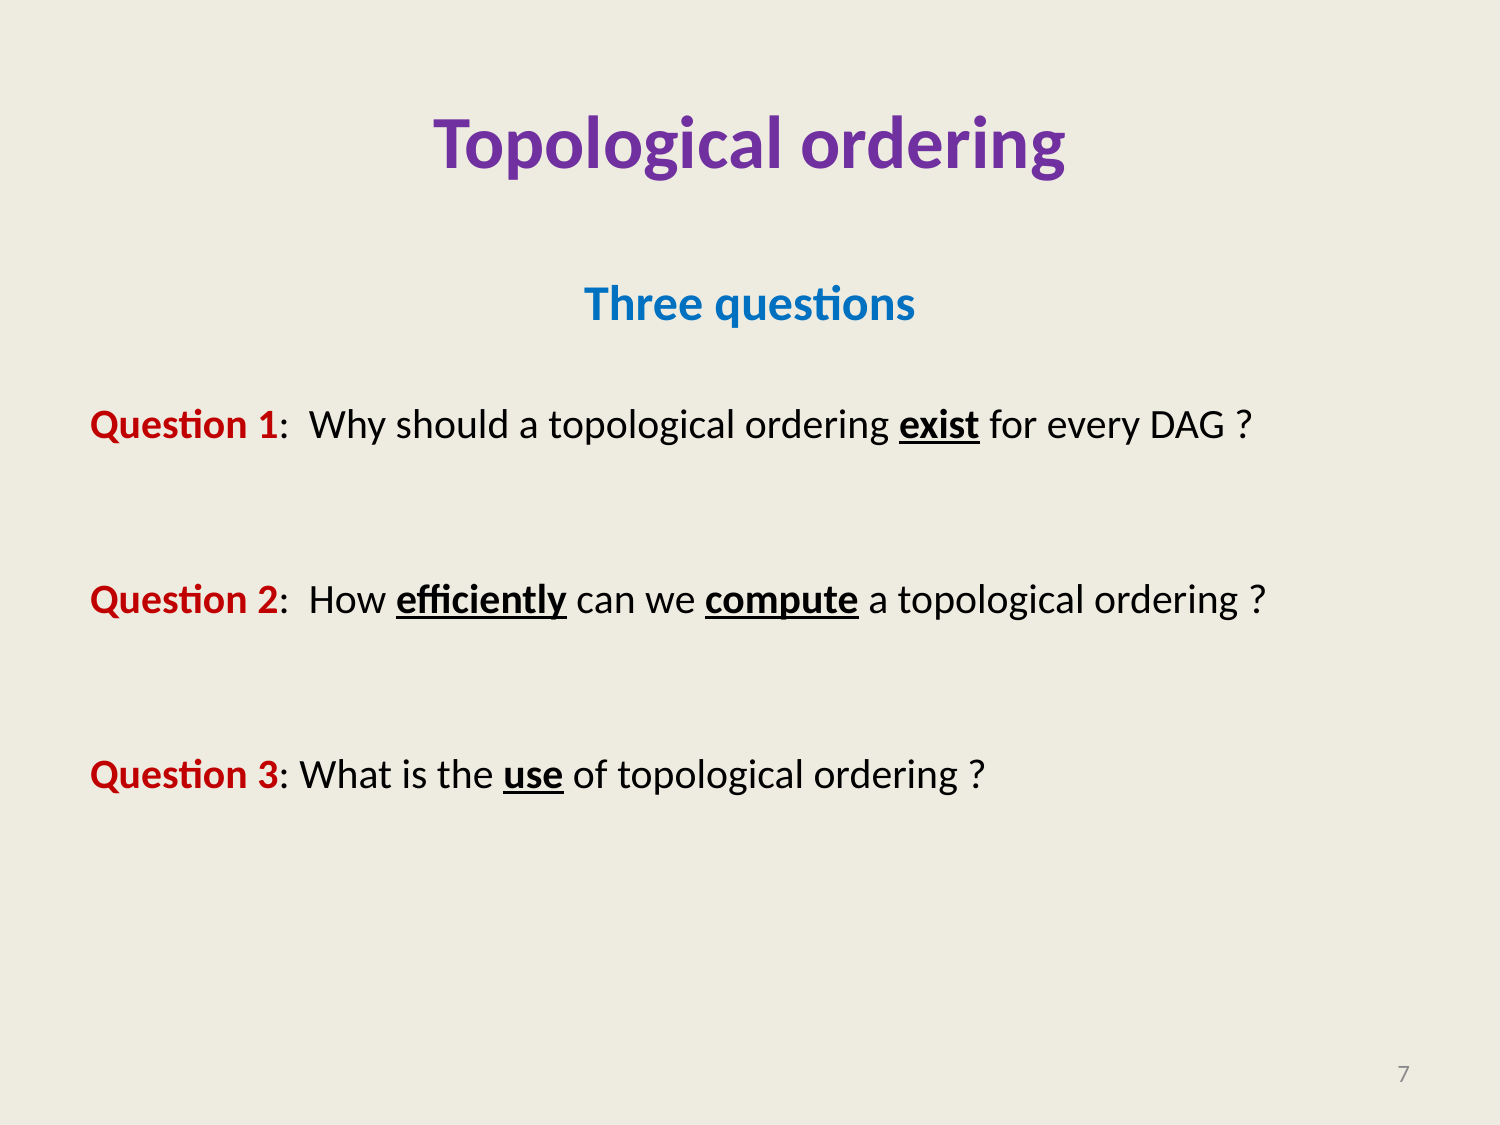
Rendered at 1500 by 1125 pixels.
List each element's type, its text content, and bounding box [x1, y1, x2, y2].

slide_number 7 [1074, 1042, 1425, 1103]
title Topological ordering [75, 45, 1425, 233]
list Three questions Question 1: Why should a topological ordering exist for every DAG ? Question 2: How efficiently can we compute a topological ordering ? Question 3: What is the use of topological ordering ? [75, 262, 1425, 1005]
